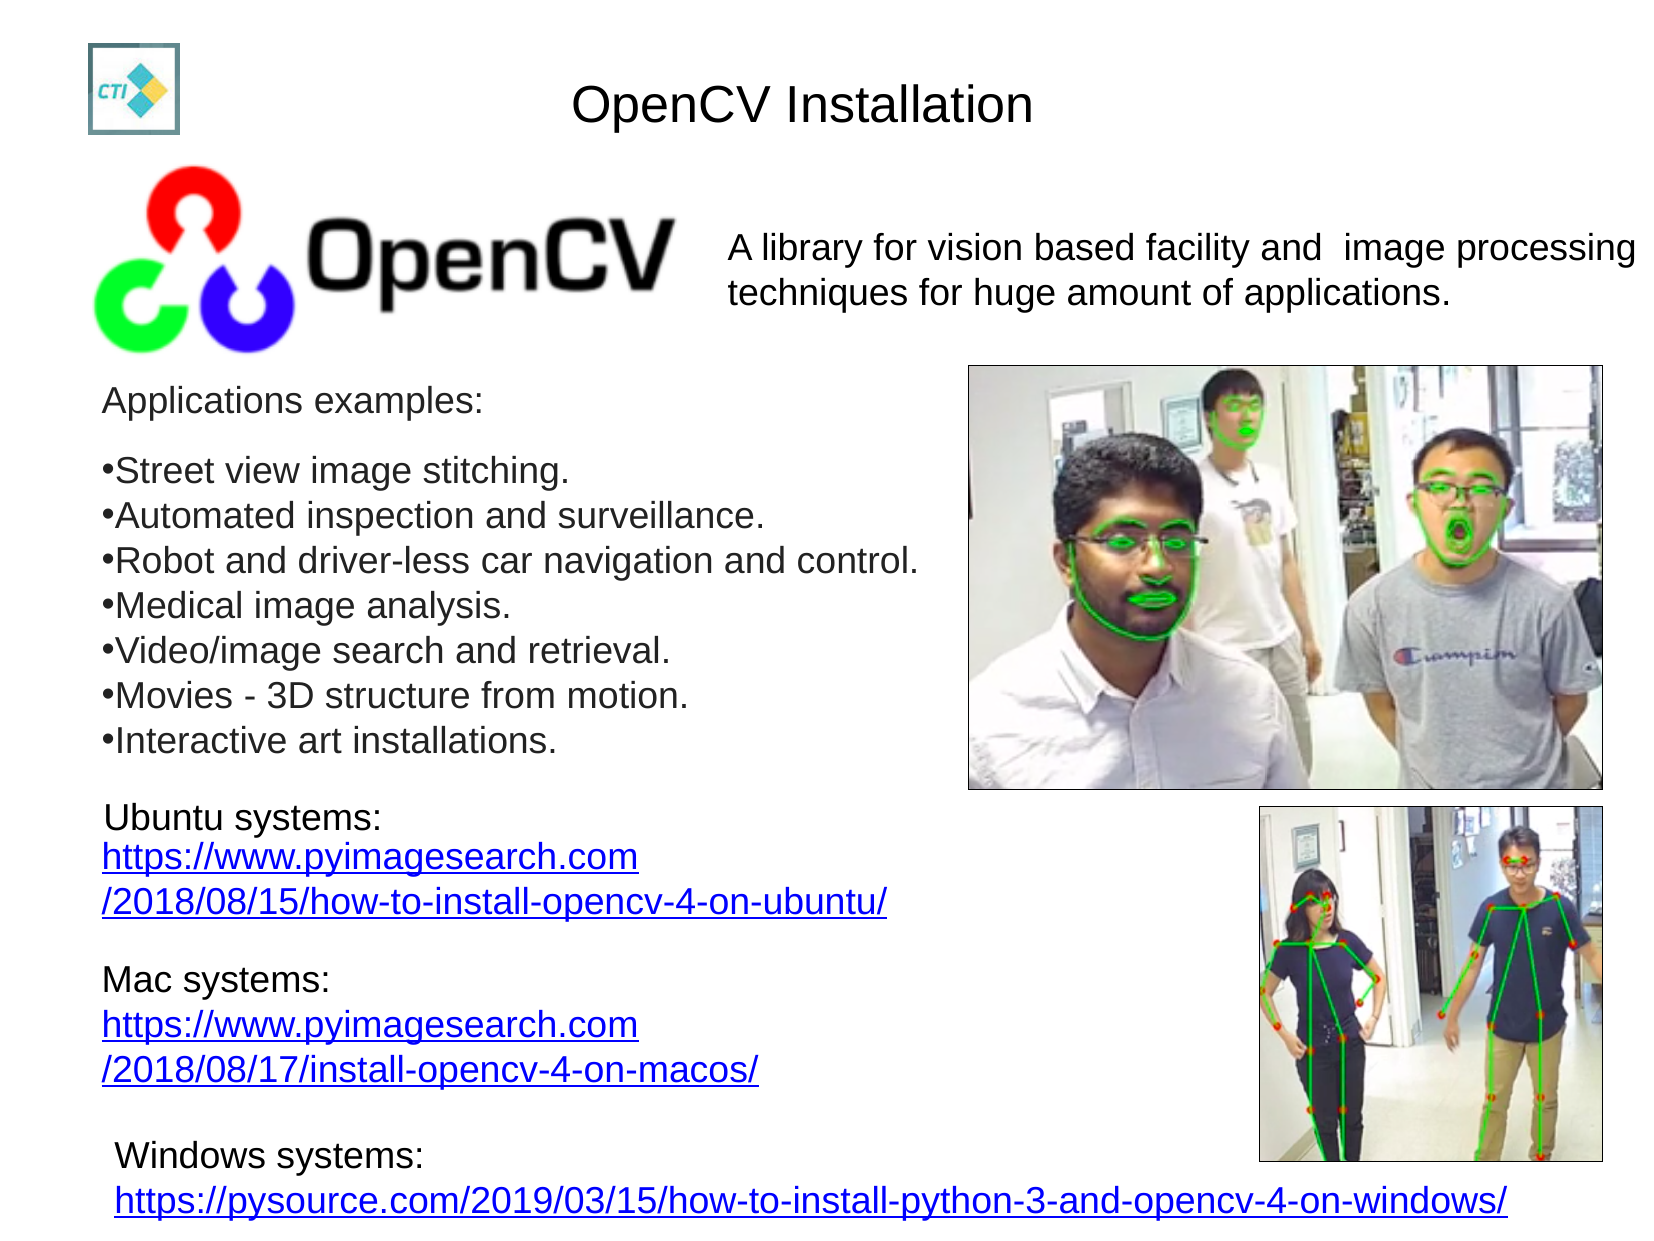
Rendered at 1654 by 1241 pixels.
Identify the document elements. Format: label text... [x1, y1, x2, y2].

picture [1259, 806, 1603, 1162]
text_box Windows systems: https://pysource.com/2019/03/15/how-to-install-python-3-and-opencv-4-on-windows/ [99, 1123, 1523, 1229]
text_box Applications examples: Street view image stitching. Automated inspection and surveillance. Robot and driver-less car navigation and control. Medical image analysis. Video/image search and retrieval. Movies - 3D structure from motion. Interactive art installations. [86, 368, 964, 769]
picture [88, 43, 181, 135]
text_box A library for vision based facility and image processing techniques for huge amount of applications. [712, 215, 1654, 320]
text_box https://www.pyimagesearch.com/2018/08/15/how-to-install-opencv-4-on-ubuntu/ [86, 824, 1254, 930]
text_box Ubuntu systems: [88, 785, 398, 846]
picture [968, 364, 1603, 790]
picture [86, 142, 685, 394]
text_box OpenCV Installation [556, 63, 1050, 141]
text_box Mac systems: https://www.pyimagesearch.com/2018/08/17/install-opencv-4-on-macos/ [86, 947, 1196, 1098]
